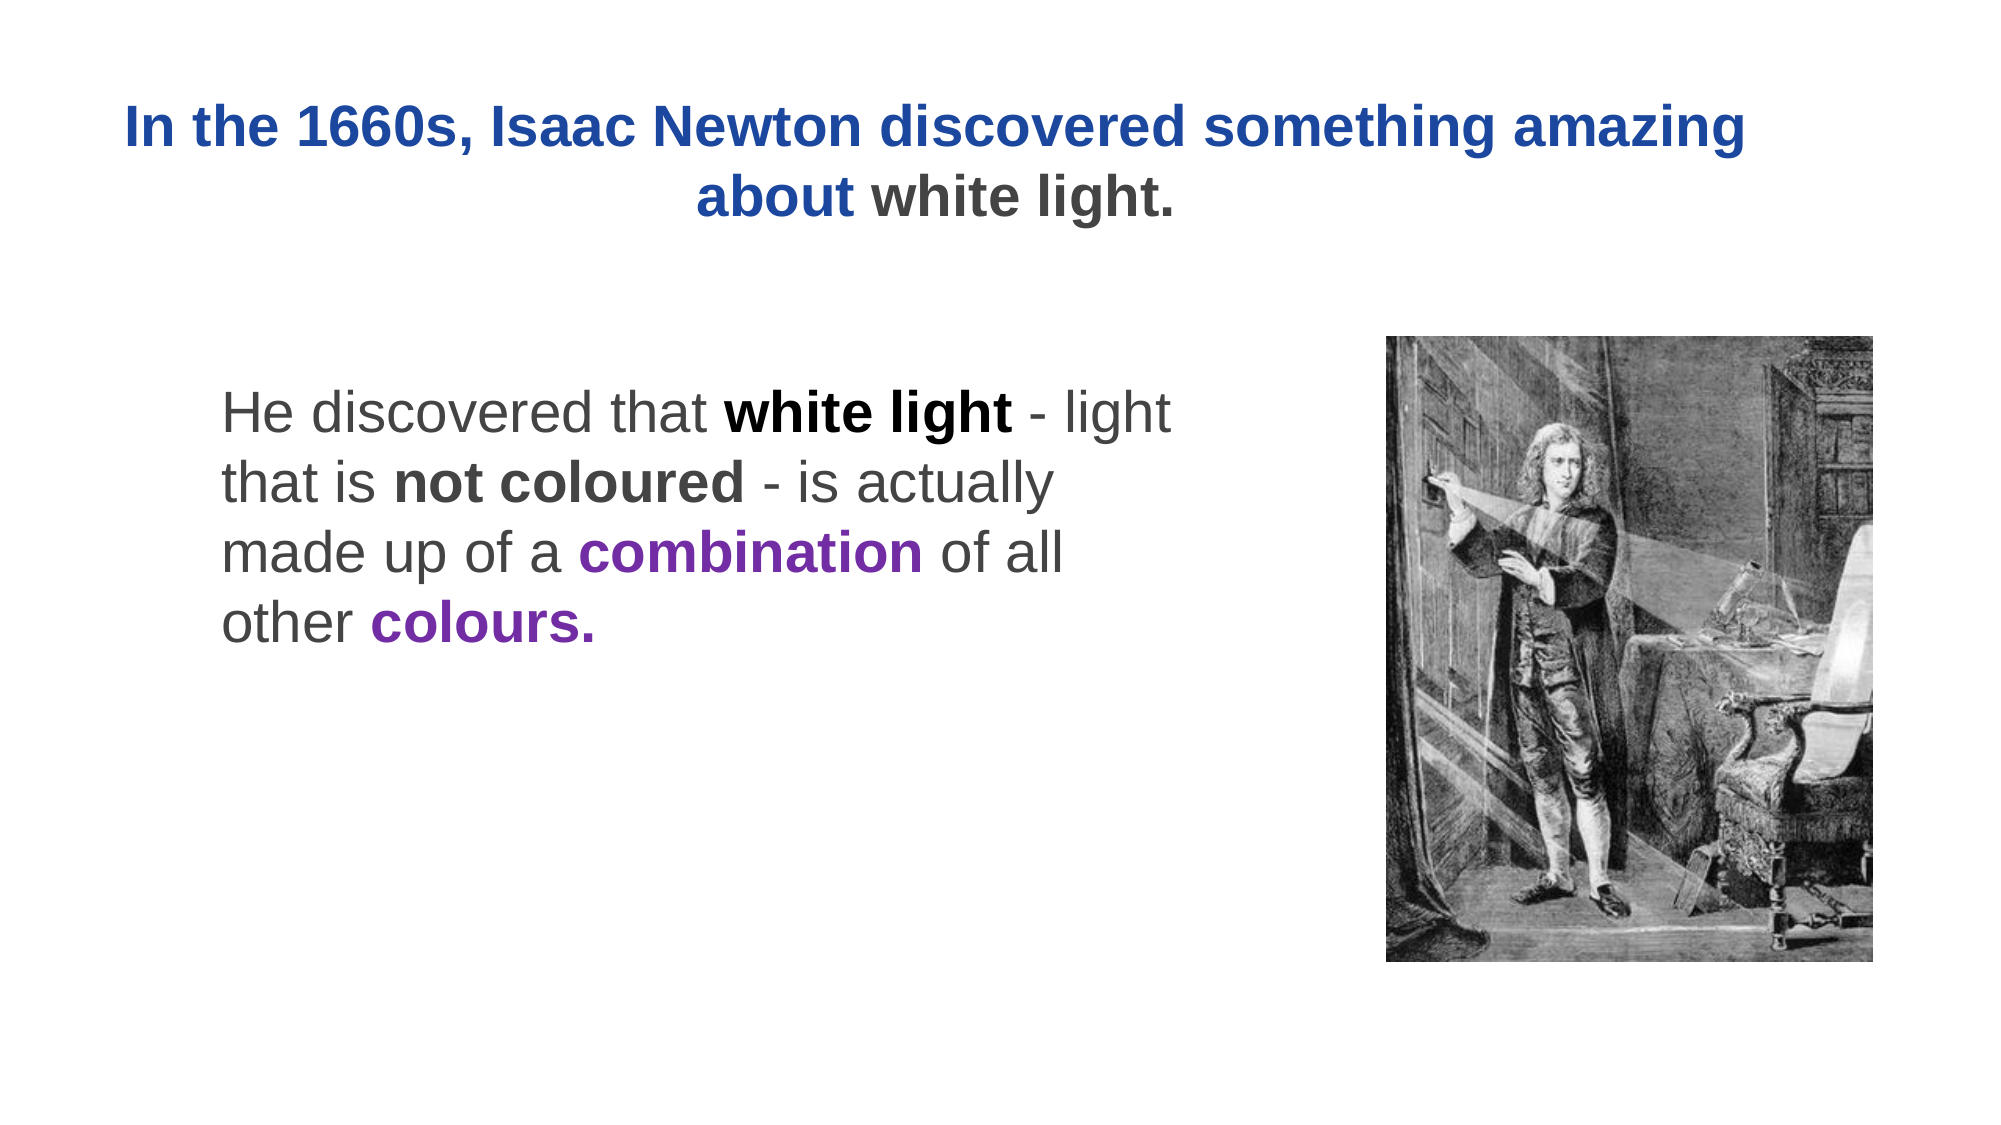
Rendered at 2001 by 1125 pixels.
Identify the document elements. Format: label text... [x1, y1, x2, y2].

picture [1386, 336, 1873, 962]
text_box In the 1660s, Isaac Newton discovered something amazing about white light. [0, 80, 1873, 235]
text_box He discovered that white light - light that is not coloured - is actually made up of a combination of all other colours. [206, 366, 1207, 802]
